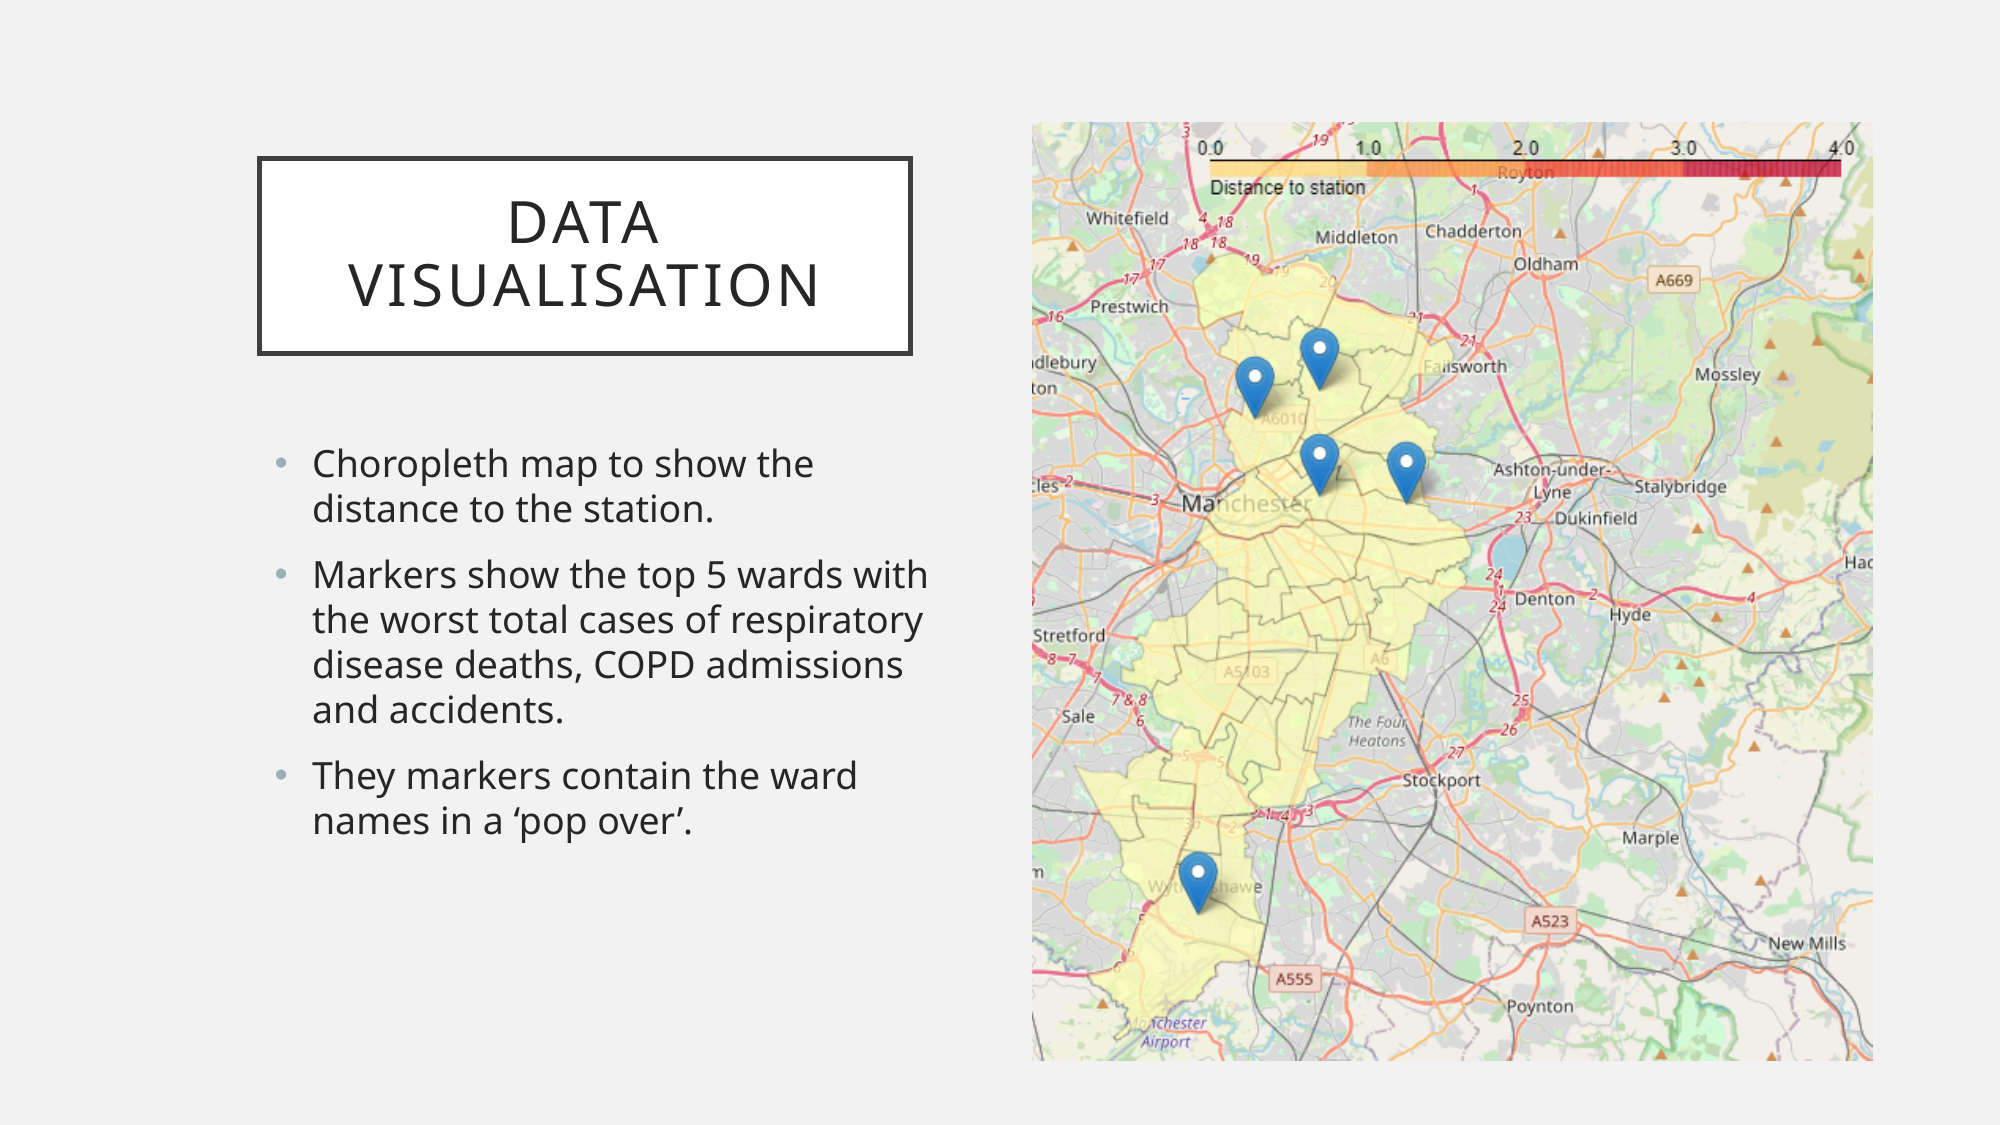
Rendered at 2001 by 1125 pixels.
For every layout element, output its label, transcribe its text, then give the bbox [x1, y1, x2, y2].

title Data visualisation [257, 156, 913, 356]
list Choropleth map to show the distance to the station. Markers show the top 5 wards with the worst total cases of respiratory disease deaths, COPD admissions and accidents. They markers contain the ward names in a ‘pop over’. [259, 432, 961, 942]
picture [1032, 122, 1873, 1061]
